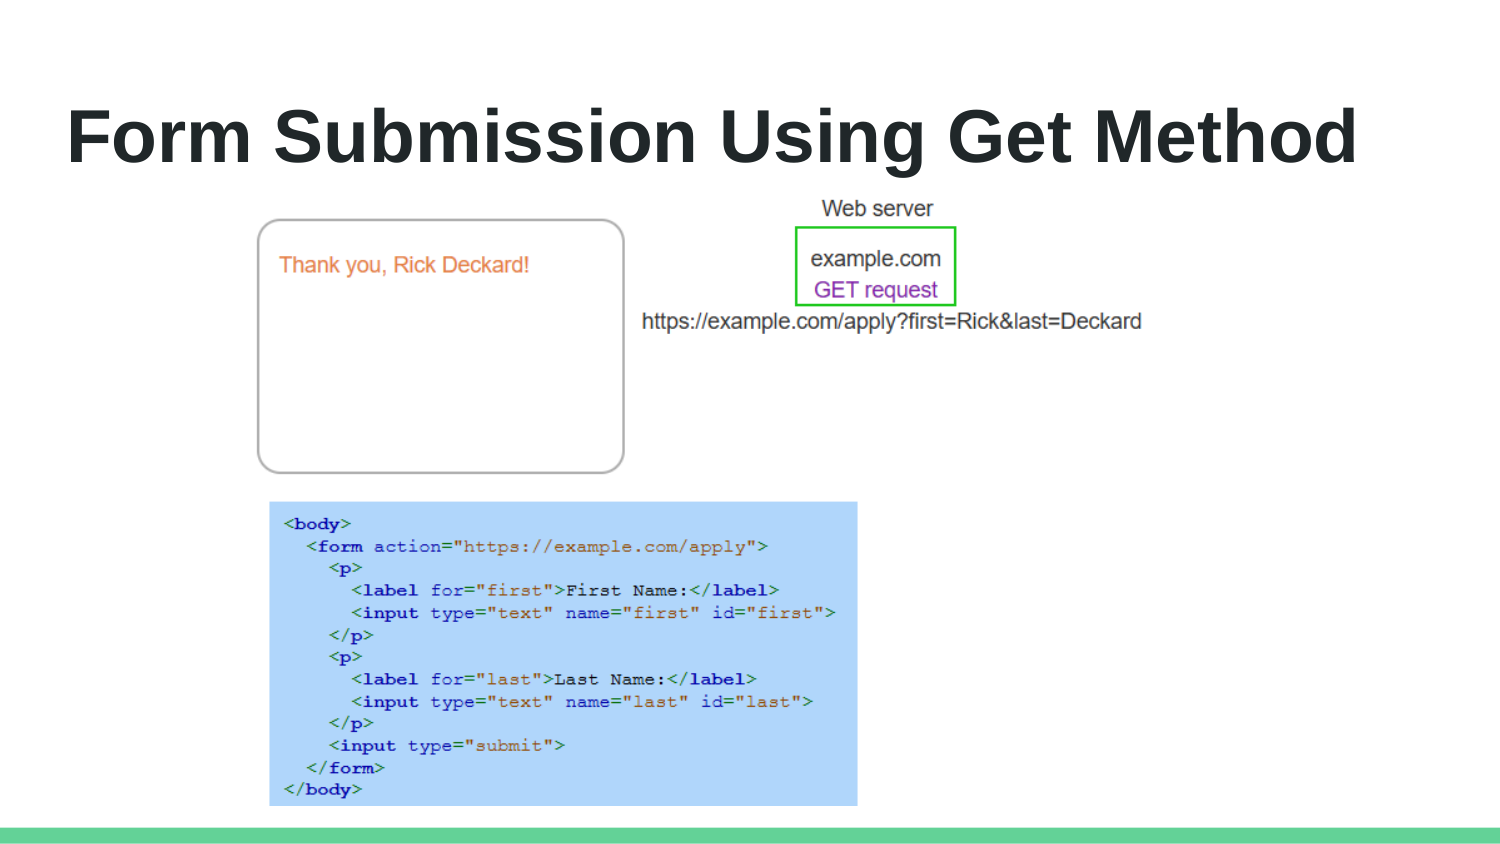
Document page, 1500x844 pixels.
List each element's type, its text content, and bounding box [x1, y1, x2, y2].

title Form Submission Using Get Method [51, 72, 1449, 167]
picture [217, 189, 1164, 806]
